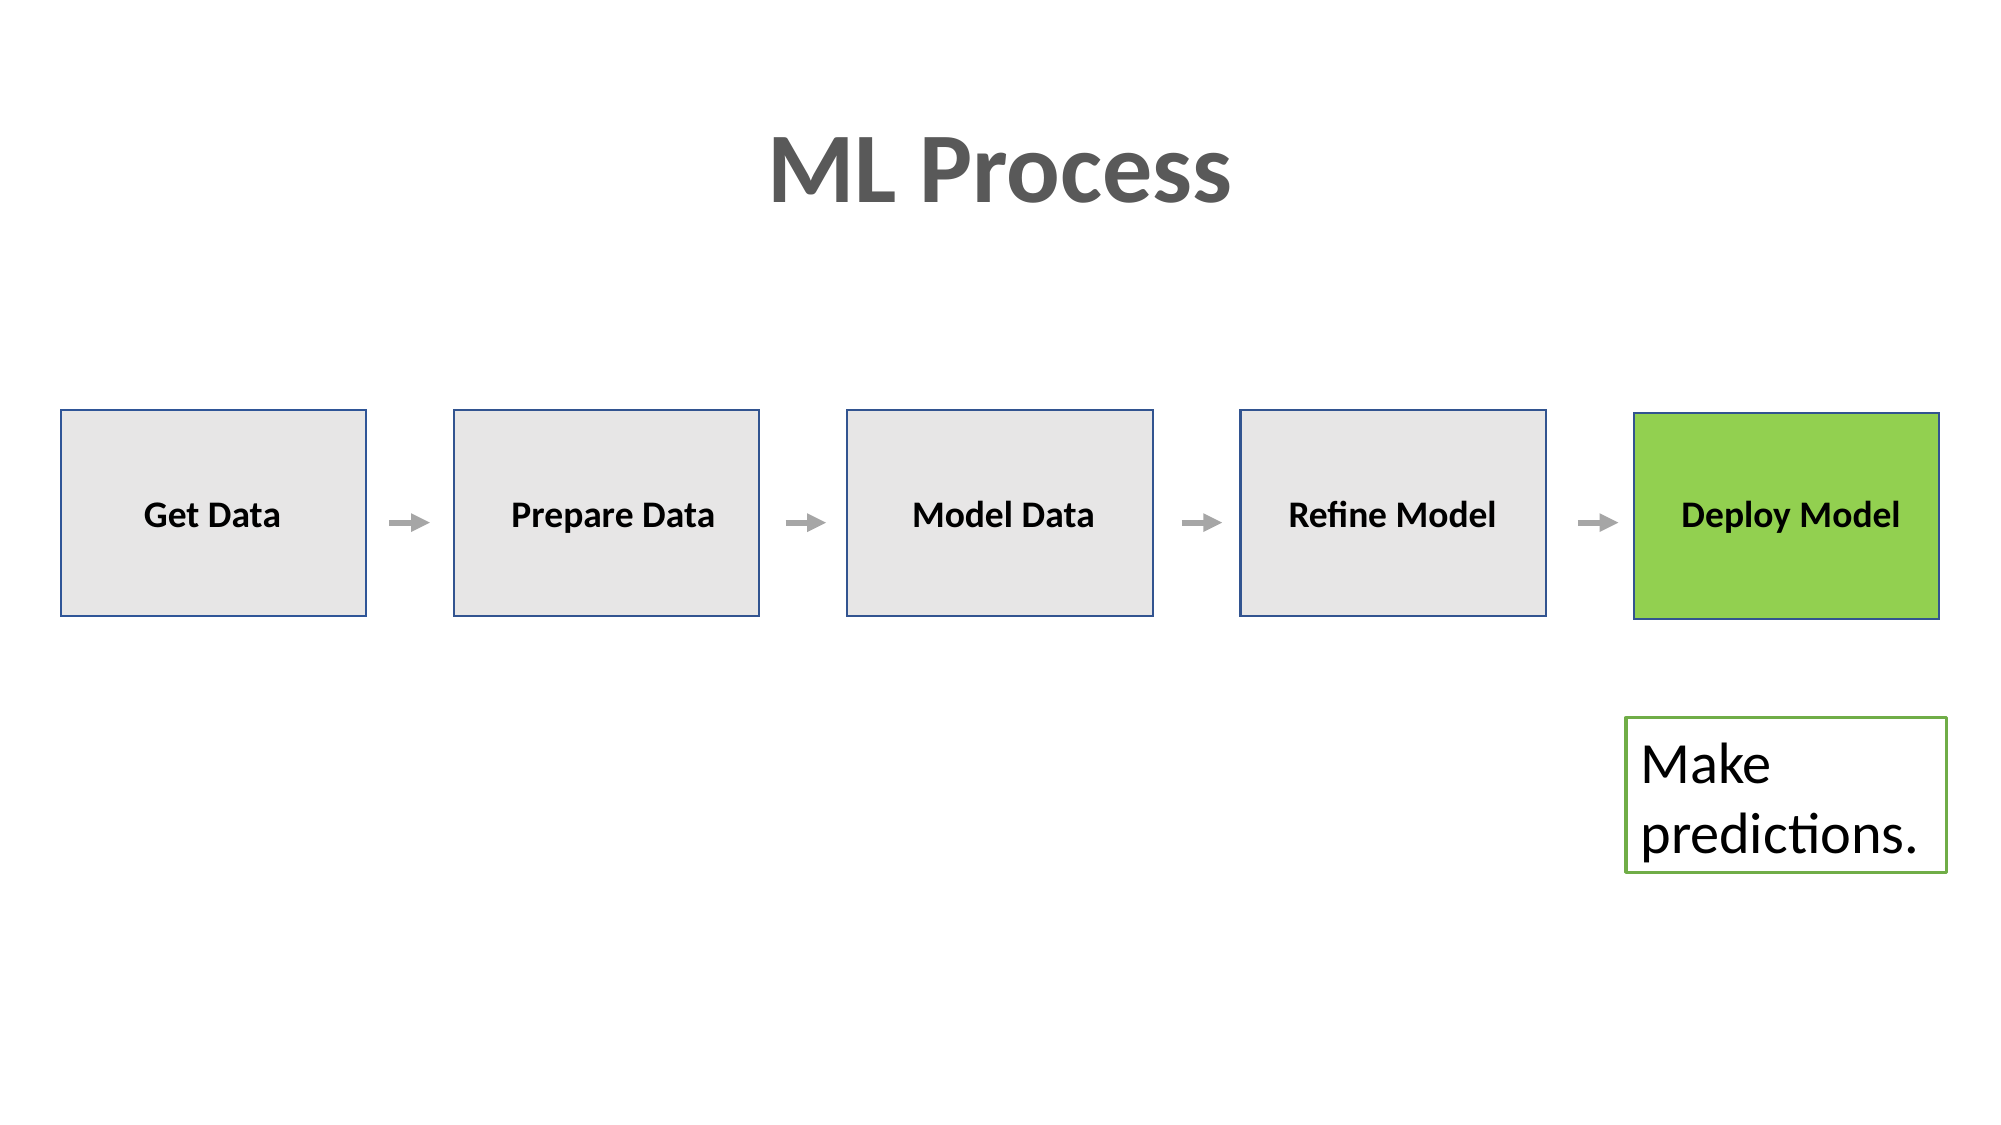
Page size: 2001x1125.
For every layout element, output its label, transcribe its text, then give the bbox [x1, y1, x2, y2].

text_box Model Data [897, 482, 1111, 543]
text_box Refine Model [1273, 482, 1515, 543]
text_box Prepare Data [496, 482, 731, 543]
text_box [1239, 409, 1547, 617]
text_box [60, 409, 367, 617]
text_box [1633, 412, 1940, 620]
text_box Make predictions. [1625, 717, 1947, 873]
text_box [846, 409, 1154, 617]
text_box Get Data [129, 482, 302, 543]
text_box [453, 409, 760, 617]
text_box ML Process [484, 95, 1516, 230]
text_box Deploy Model [1666, 483, 1920, 543]
